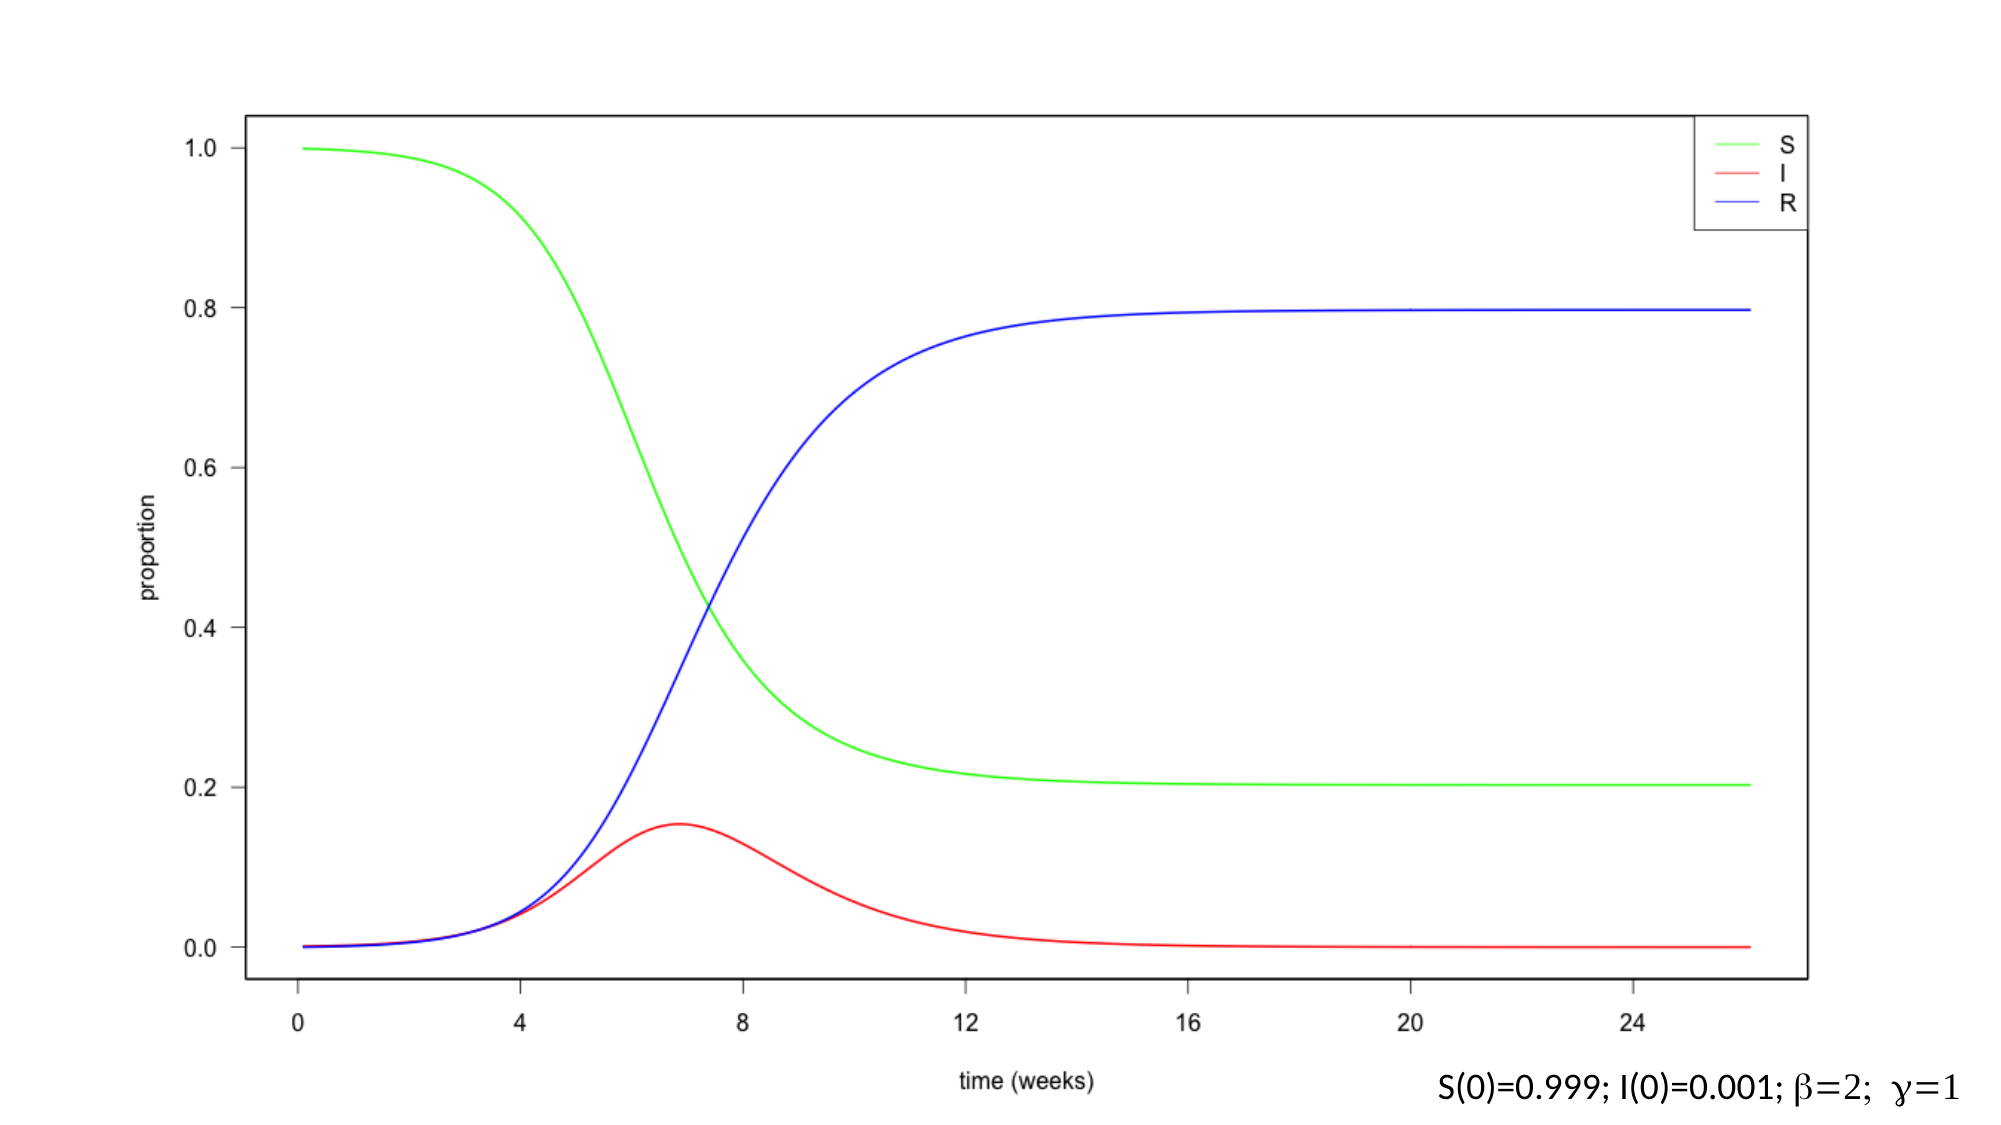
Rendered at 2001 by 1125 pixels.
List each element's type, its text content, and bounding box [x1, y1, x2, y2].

text_box S(0)=0.999; I(0)=0.001; b=2; g=1 [1868, 1054, 1984, 1115]
picture [129, 0, 1868, 1125]
